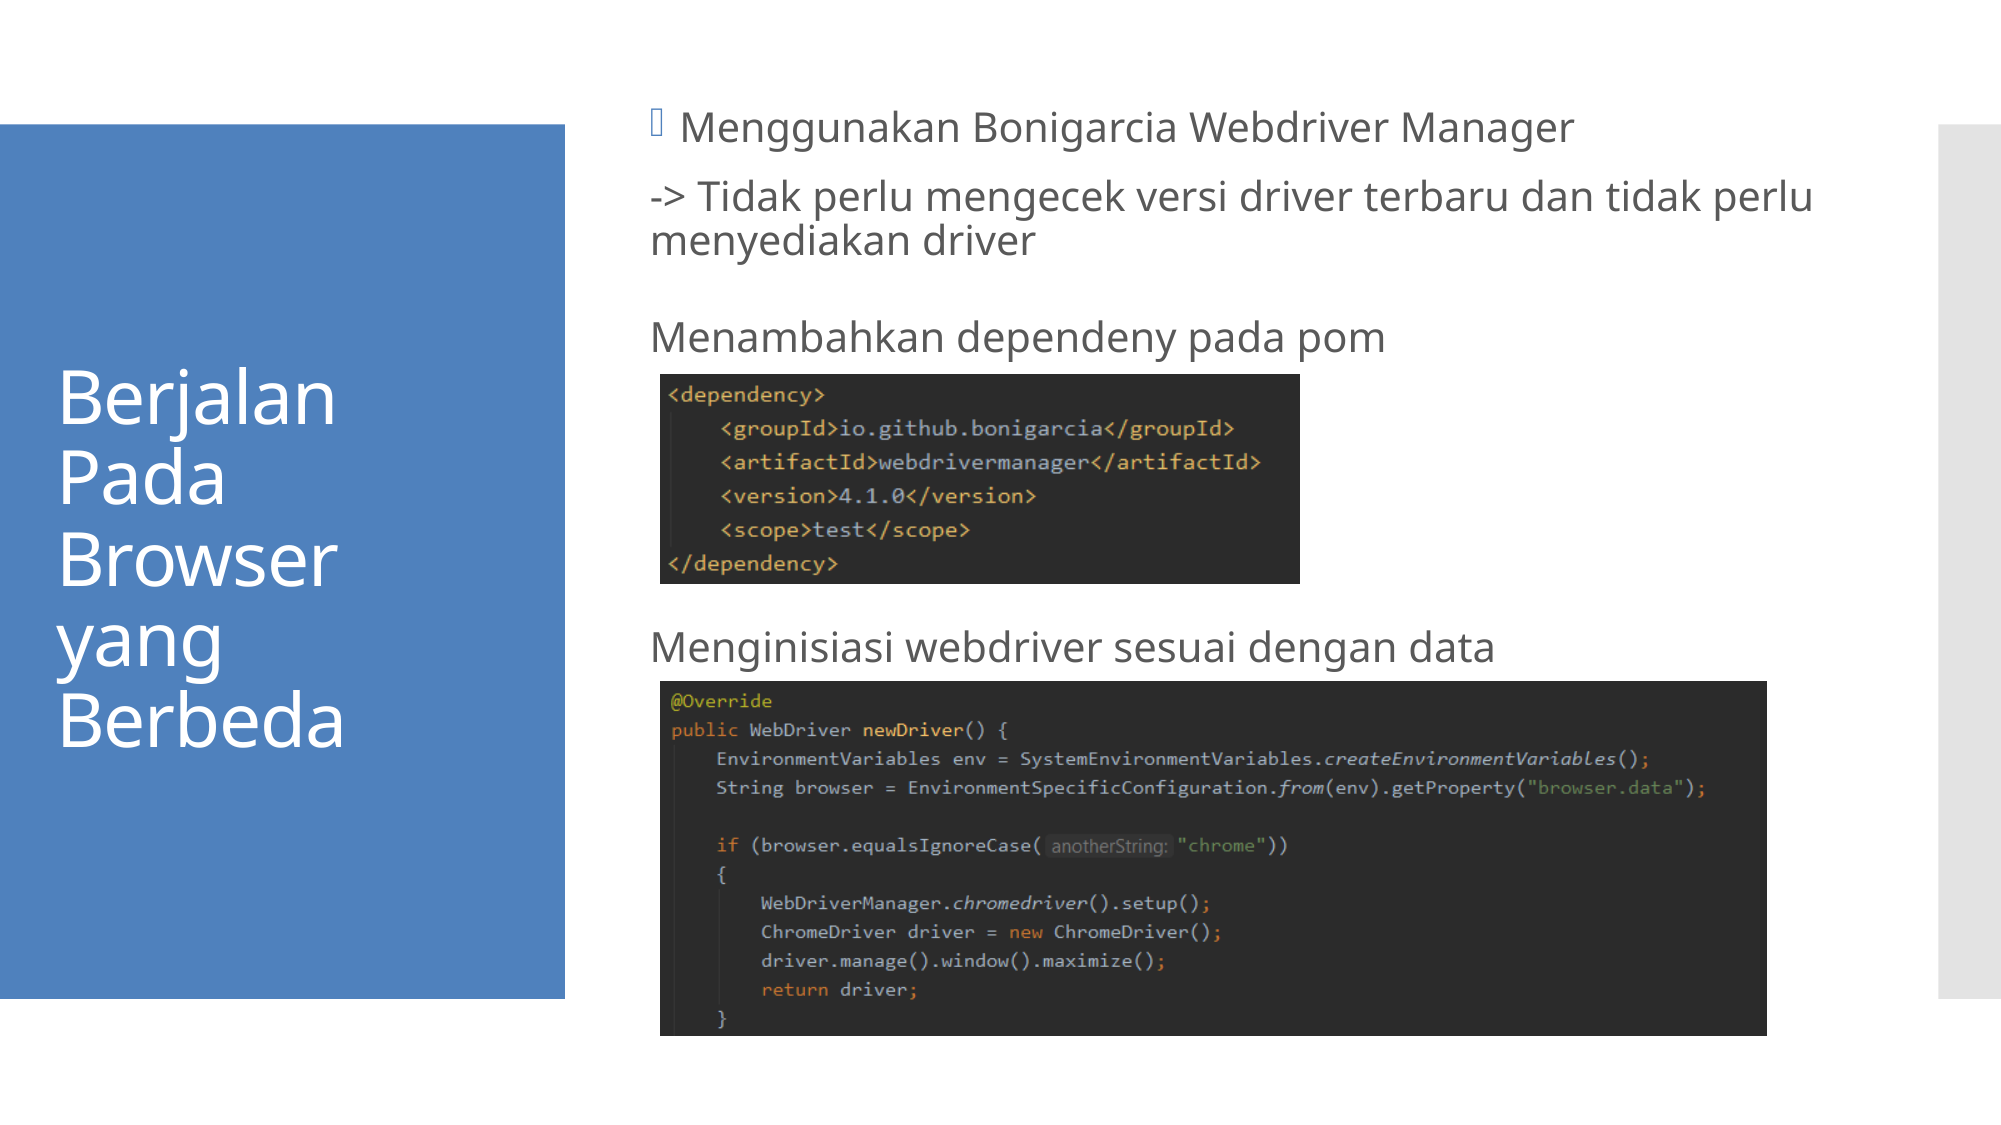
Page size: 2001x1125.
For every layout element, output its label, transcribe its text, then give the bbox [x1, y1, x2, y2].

title Berjalan Pada Browser yang Berbeda [41, 184, 525, 940]
picture [660, 681, 1767, 1036]
text_box Menginisiasi webdriver sesuai dengan data [634, 611, 1835, 686]
list Menggunakan Bonigarcia Webdriver Manager -> Tidak perlu mengecek versi driver terbaru dan tidak perlu menyediakan driver [634, 98, 1835, 273]
text_box Menambahkan dependeny pada pom [634, 302, 1835, 376]
picture [660, 373, 1301, 585]
